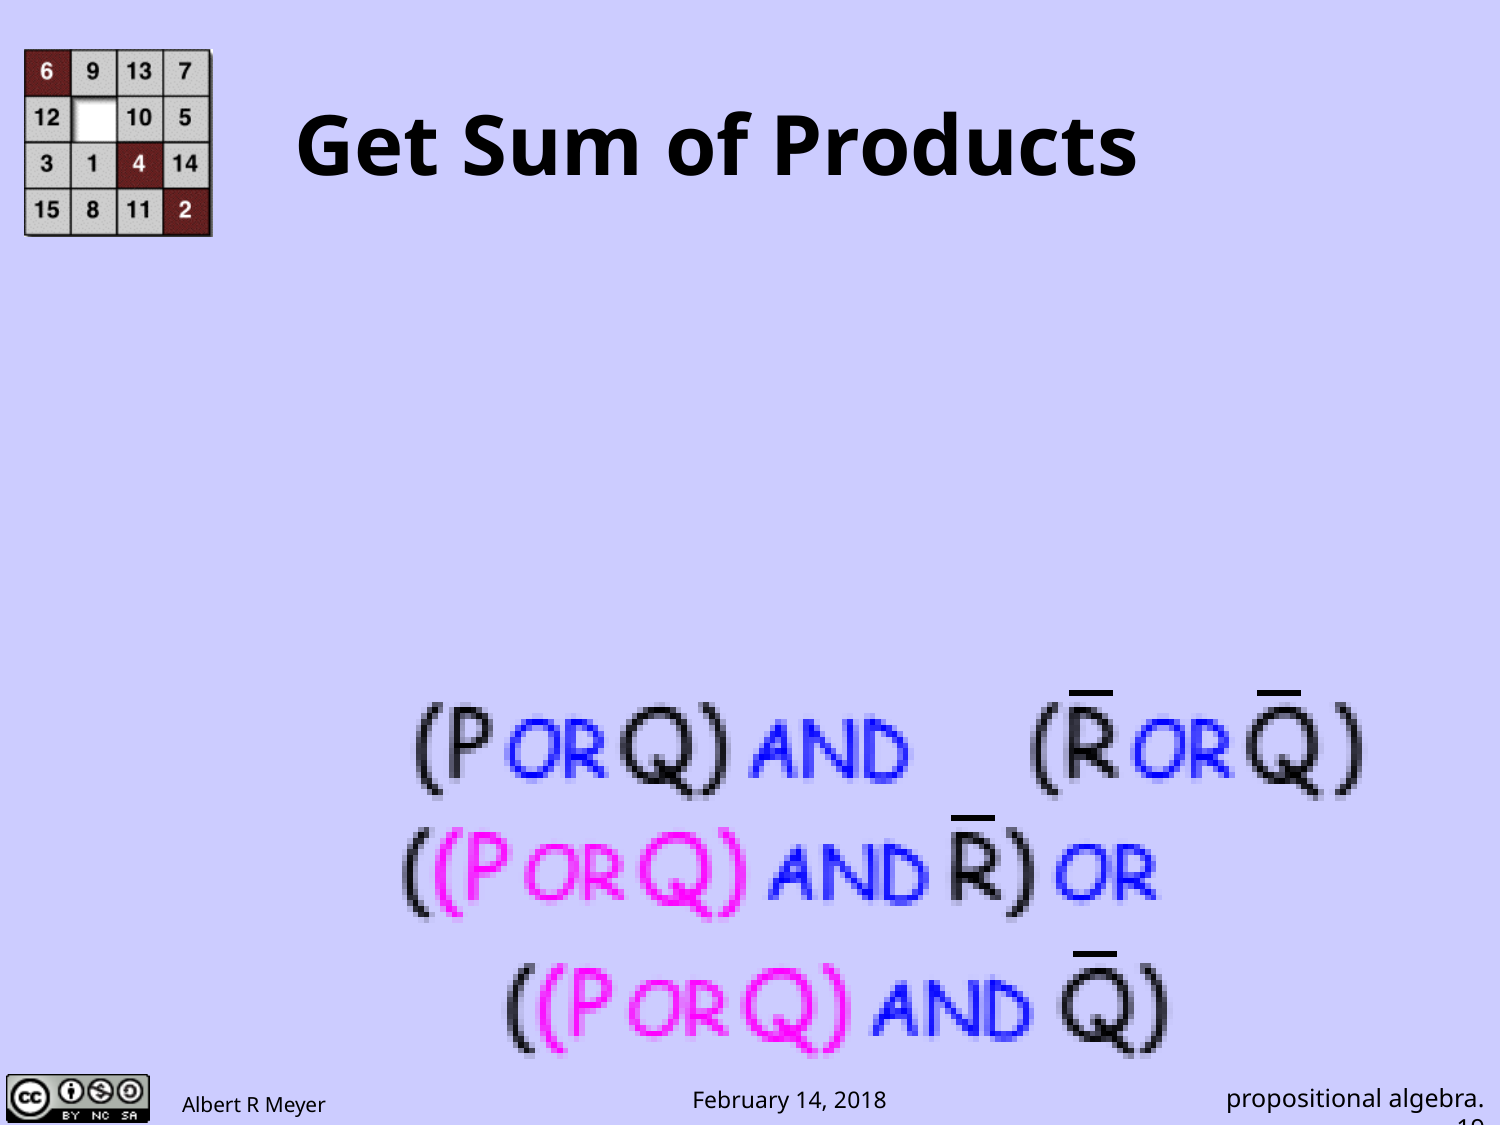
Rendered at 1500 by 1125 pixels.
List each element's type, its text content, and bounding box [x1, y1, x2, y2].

picture [6, 1074, 150, 1123]
title Get Sum of Products [278, 59, 1394, 225]
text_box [391, 793, 1179, 1071]
slide_number propositional algebra.19 [1202, 1074, 1500, 1121]
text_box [404, 667, 1375, 814]
picture [24, 49, 213, 237]
